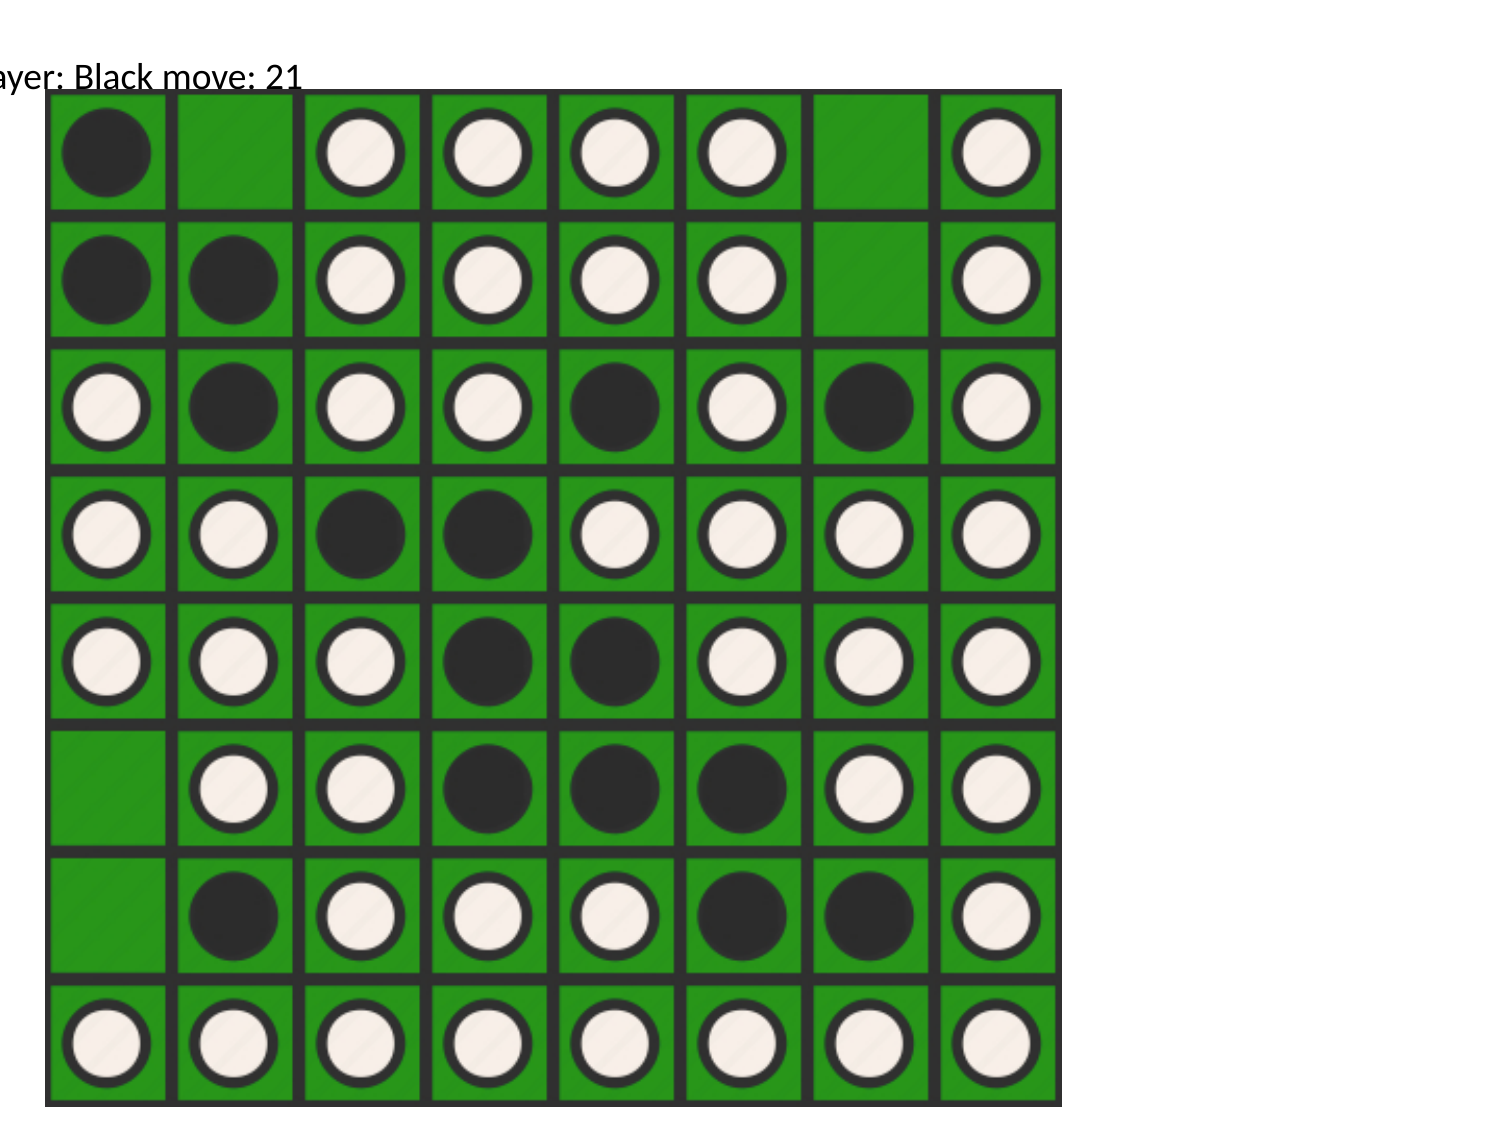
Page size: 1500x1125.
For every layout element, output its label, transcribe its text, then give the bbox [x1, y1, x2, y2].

picture [44, 89, 1062, 1107]
text_box turn: 55 player: Black move: 21 [0, 44, 319, 105]
